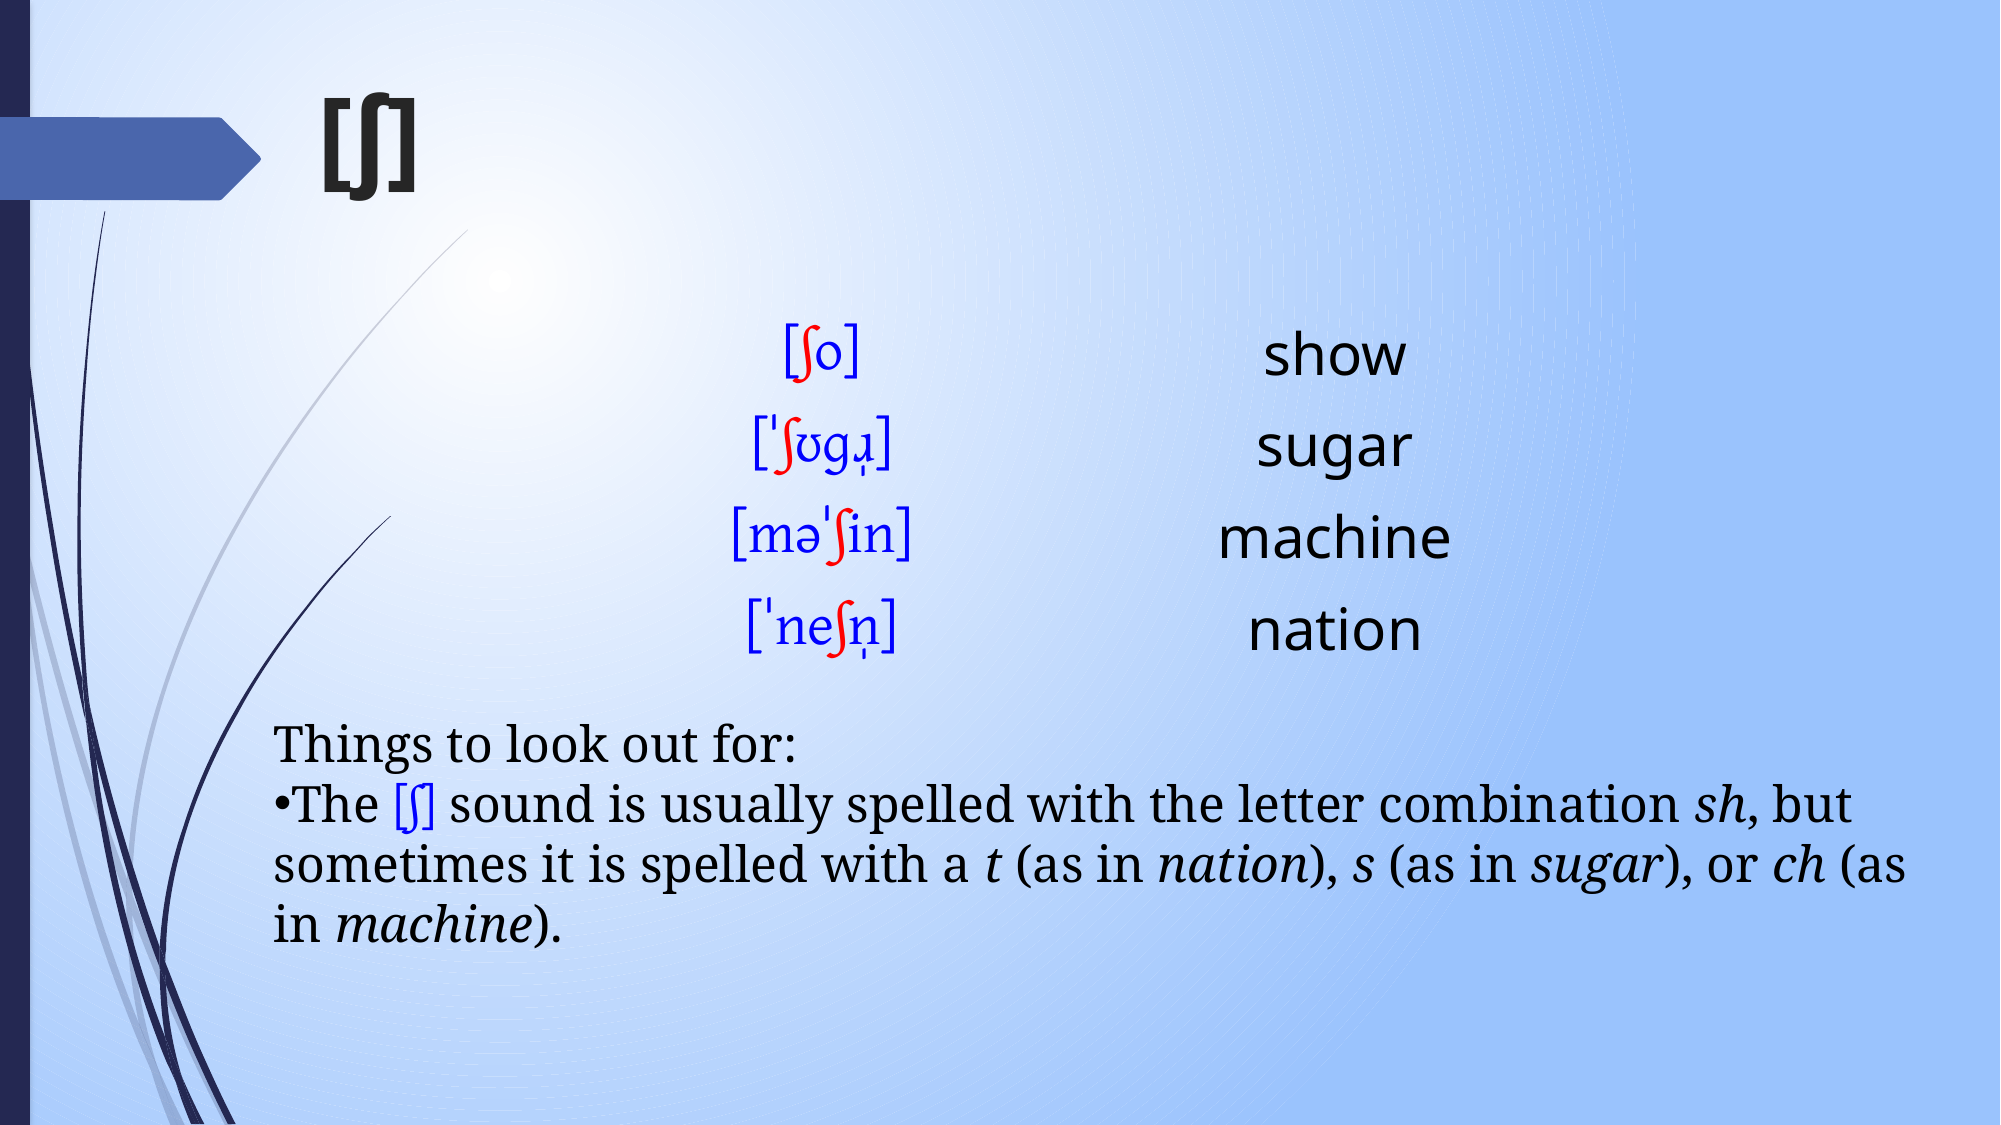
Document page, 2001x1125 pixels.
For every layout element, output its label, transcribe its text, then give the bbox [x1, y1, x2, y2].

table_cell [məˈʃin] [604, 490, 1091, 582]
table_header show [1091, 307, 1579, 398]
table_cell [116, 582, 604, 673]
table_cell [ˈʃʊɡɹ̩] [604, 398, 1091, 490]
table_cell [ˈneʃn̩] [604, 582, 1091, 673]
table_header [116, 307, 604, 398]
table_header [ʃo] [604, 307, 1091, 398]
table_cell nation [1091, 582, 1579, 673]
table_cell [116, 490, 604, 582]
table_cell machine [1091, 490, 1579, 582]
text_box Things to look out for: The [ʃ] sound is usually spelled with the letter combination sh, but sometimes it is spelled with a t (as in nation), s (as in sugar), or ch (as in machine). [259, 704, 2000, 960]
table_cell sugar [1091, 398, 1579, 490]
title [ʃ] [302, 60, 1765, 271]
table_cell [116, 398, 604, 490]
